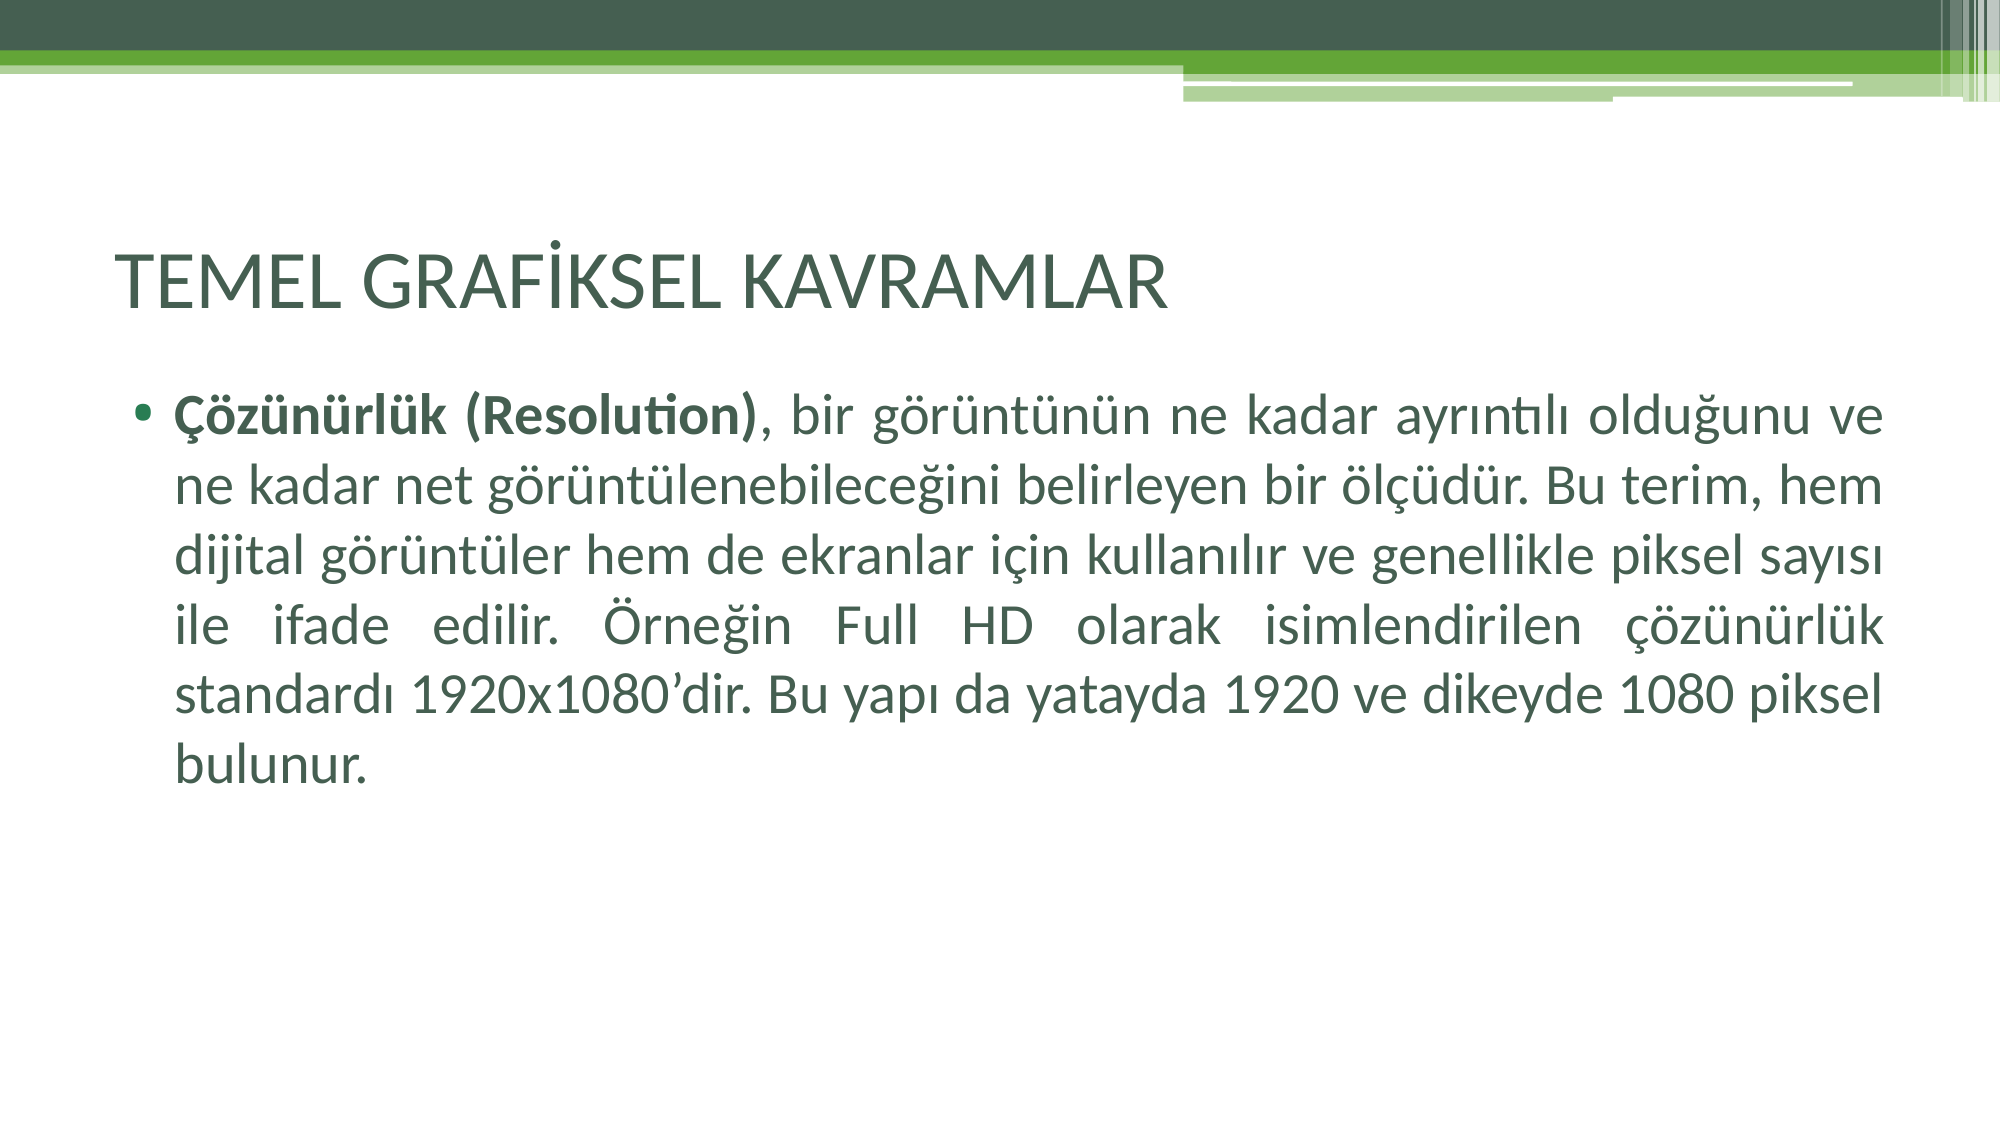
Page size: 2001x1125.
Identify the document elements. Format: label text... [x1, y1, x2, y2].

title TEMEL GRAFİKSEL KAVRAMLAR [99, 187, 1900, 363]
list Çözünürlük (Resolution), bir görüntünün ne kadar ayrıntılı olduğunu ve ne kadar net görüntülenebileceğini belirleyen bir ölçüdür. Bu terim, hem dijital görüntüler hem de ekranlar için kullanılır ve genellikle piksel sayısı ile ifade edilir. Örneğin Full HD olarak isimlendirilen çözünürlük standardı 1920x1080’dir. Bu yapı da yatayda 1920 ve dikeyde 1080 piksel bulunur. [99, 368, 1900, 1079]
